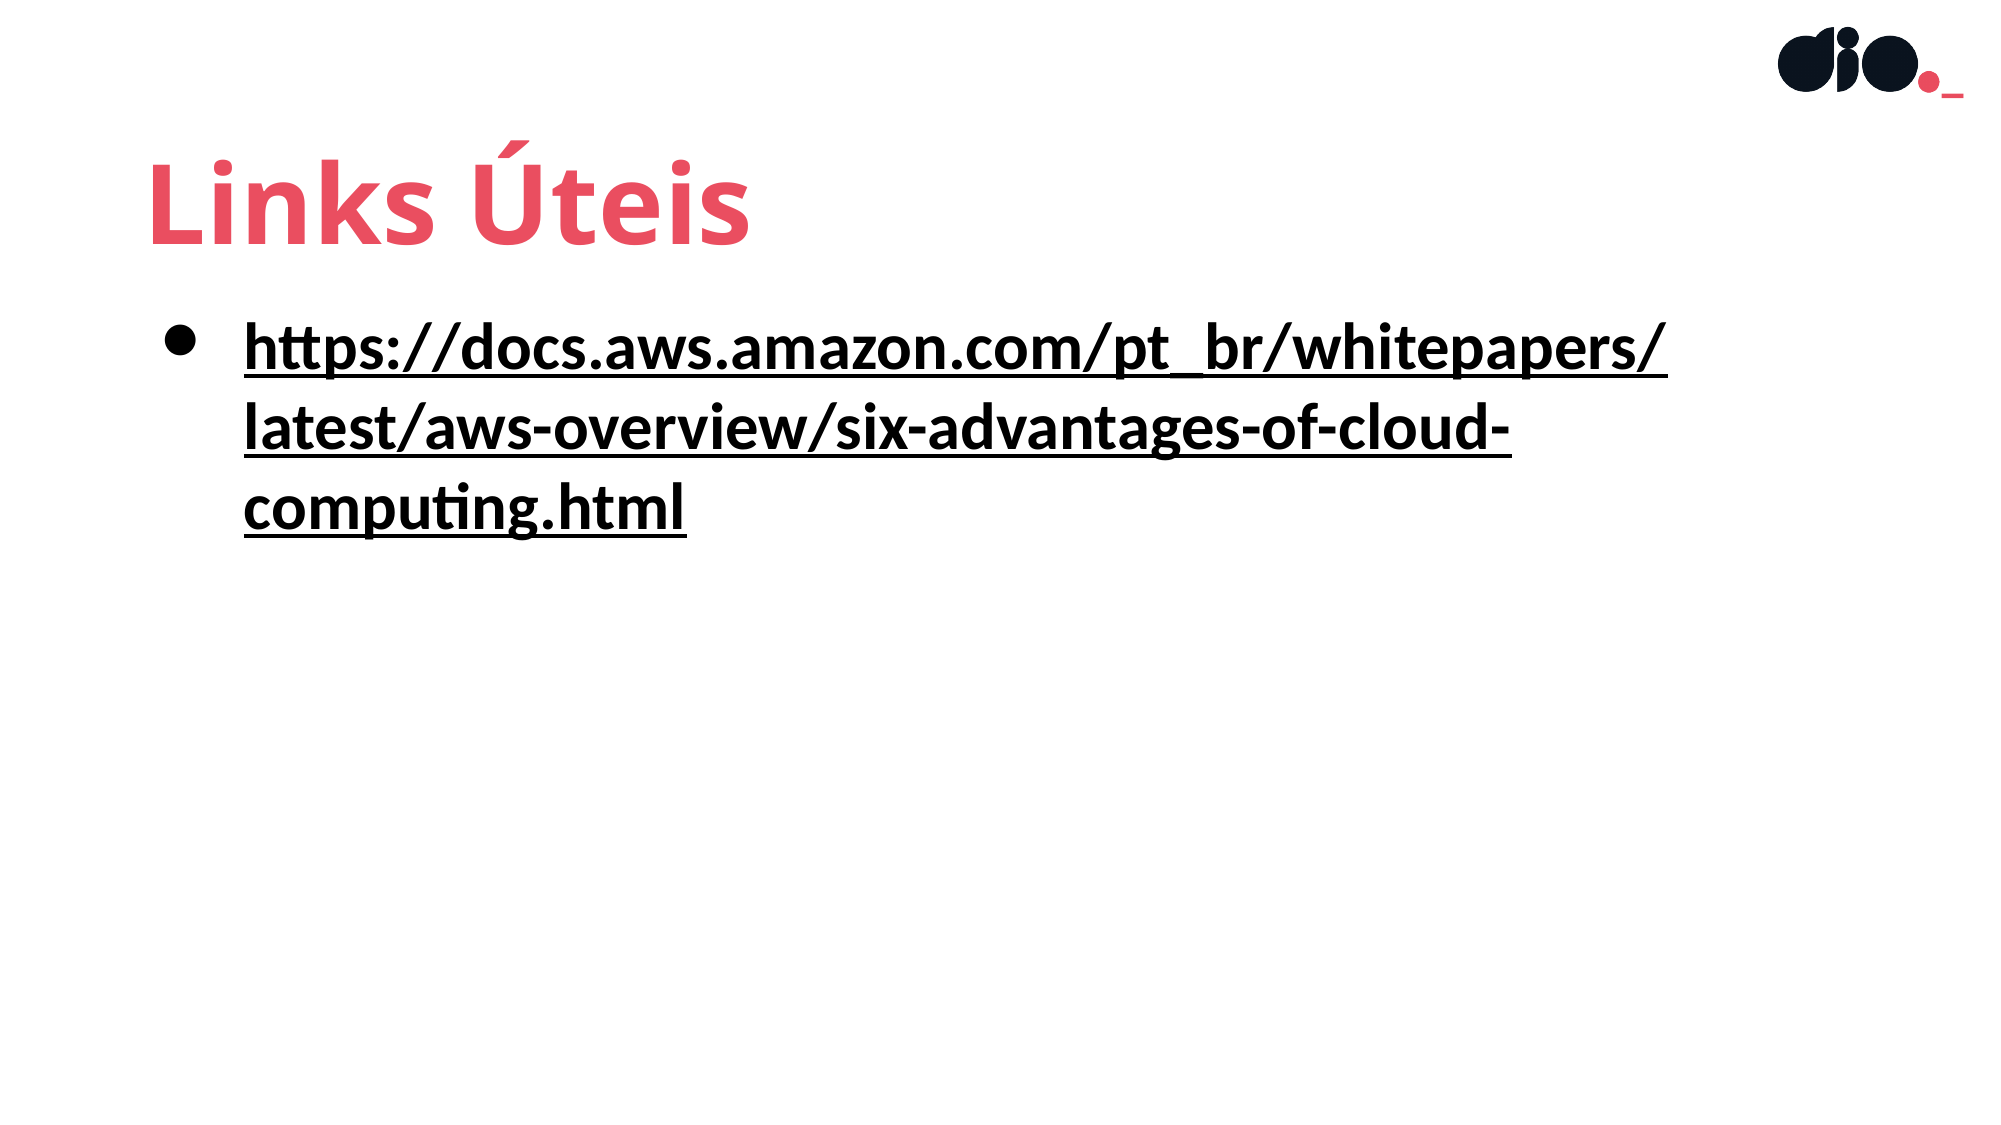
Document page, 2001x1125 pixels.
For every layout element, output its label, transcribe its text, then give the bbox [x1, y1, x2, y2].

text_box https://docs.aws.amazon.com/pt_br/whitepapers/latest/aws-overview/six-advantages-of-cloud-computing.html [123, 283, 1878, 1039]
picture [1777, 26, 1964, 99]
text_box Links Úteis [123, 98, 1878, 283]
